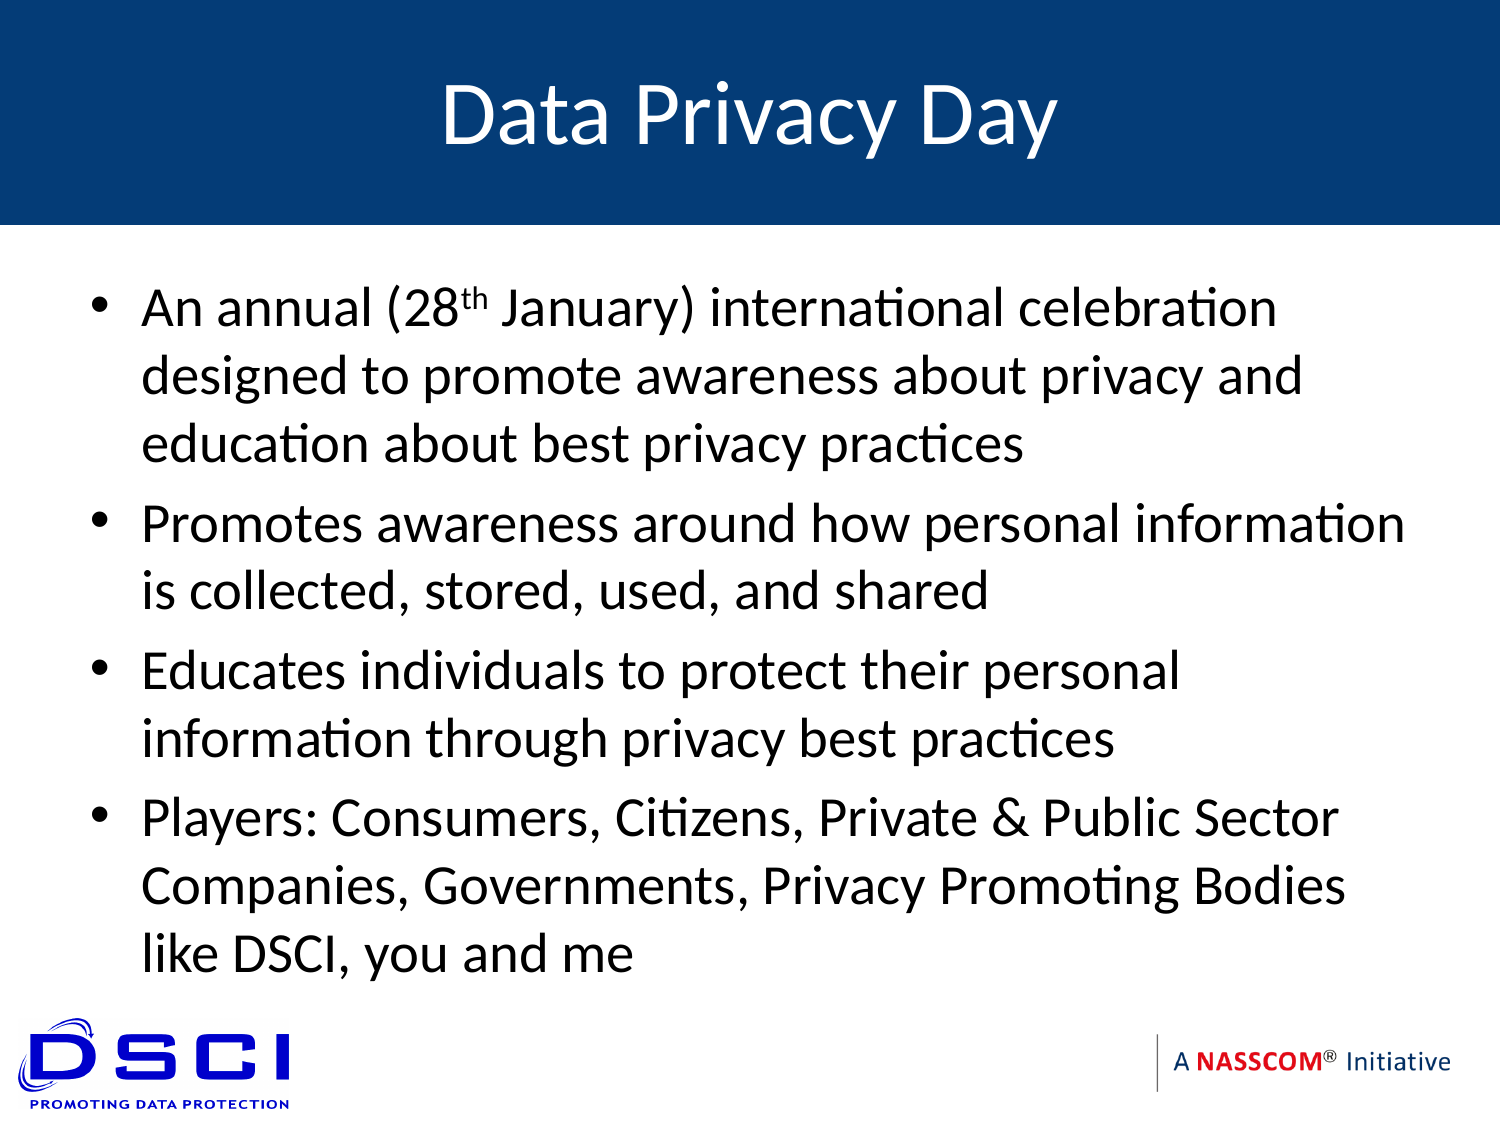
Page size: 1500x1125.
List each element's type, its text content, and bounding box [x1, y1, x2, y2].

title Data Privacy Day [75, 45, 1425, 233]
list An annual (28th January) international celebration designed to promote awareness about privacy and education about best privacy practices Promotes awareness around how personal information is collected, stored, used, and shared Educates individuals to protect their personal information through privacy best practices Players: Consumers, Citizens, Private & Public Sector Companies, Governments, Privacy Promoting Bodies like DSCI, you and me [75, 262, 1425, 1005]
picture [1149, 1026, 1450, 1102]
picture [18, 1018, 289, 1109]
text_box [0, 0, 1500, 227]
